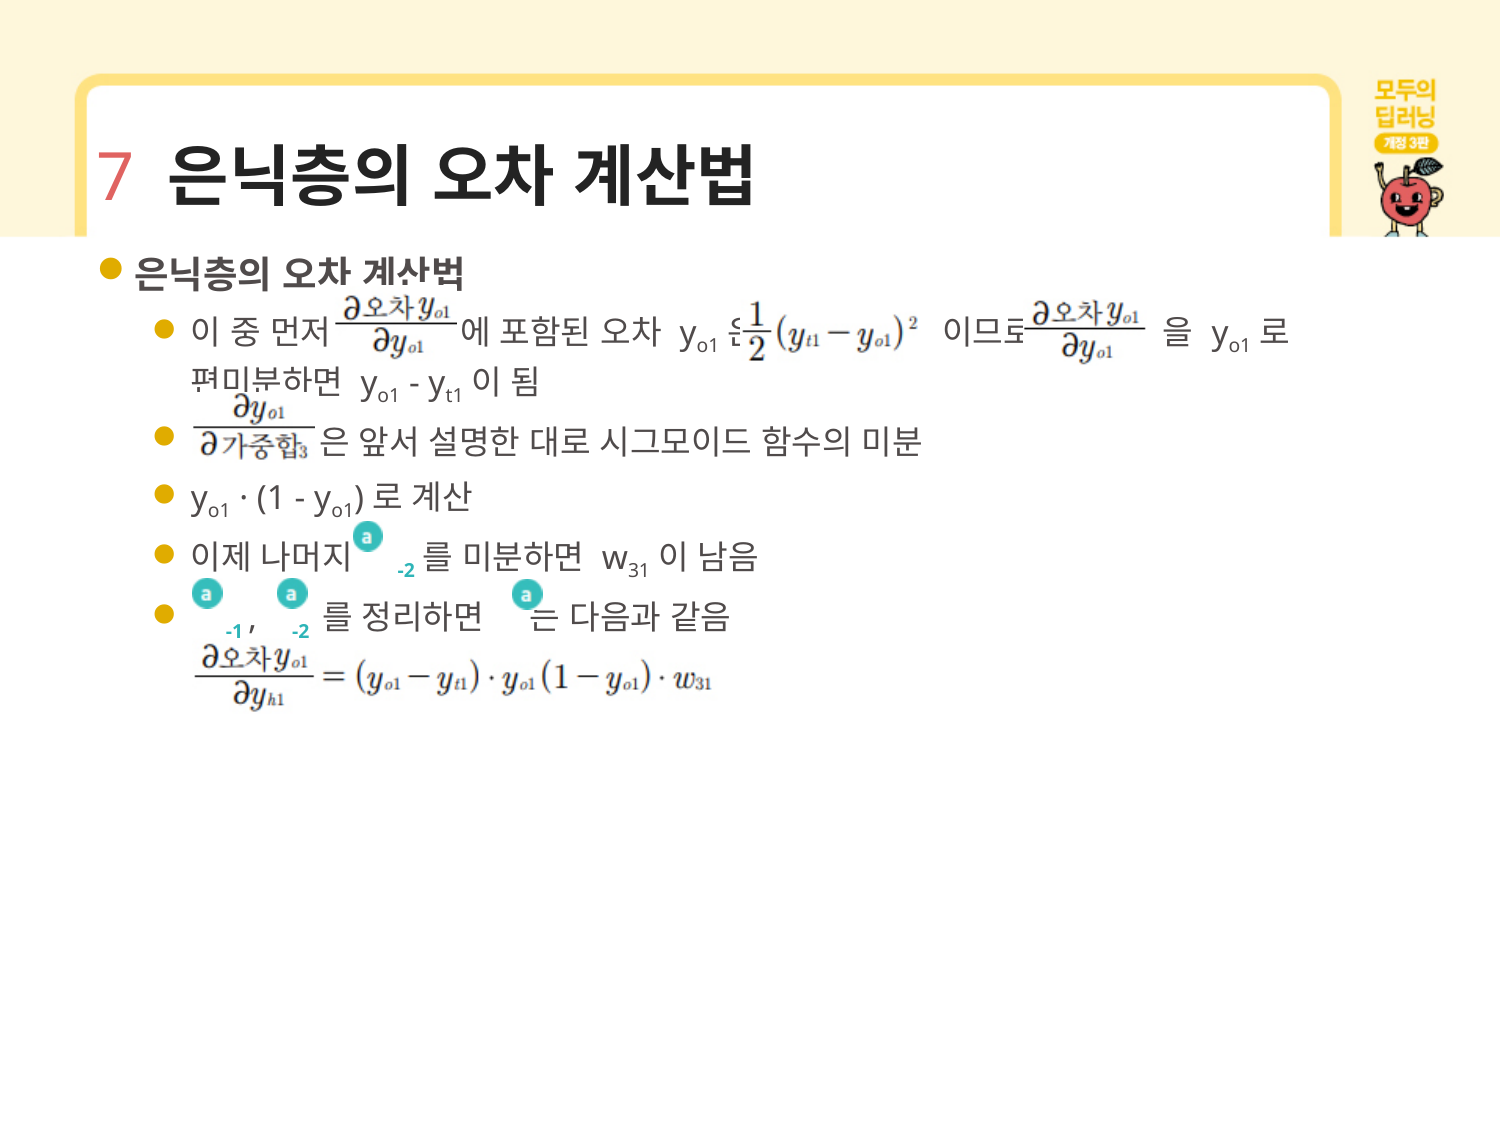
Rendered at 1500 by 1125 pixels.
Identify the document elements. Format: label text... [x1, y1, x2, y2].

picture [0, 0, 1500, 1125]
title 7 은닉층의 오차 계산법 [81, 90, 1412, 222]
list 은닉층의 오차 계산법 이 중 먼저 에 포함된 오차 yo1은 이므로 을 yo1로 편미분하면 yo1 - yt1이 됨 은 앞서 설명한 대로 시그모이드 함수의 미분 yo1 · (1 - yo1)로 계산 이제 나머지 -2를 미분하면 w31이 남음 -1 , -2 를 정리하면 는 다음과 같음 [81, 239, 1384, 1054]
